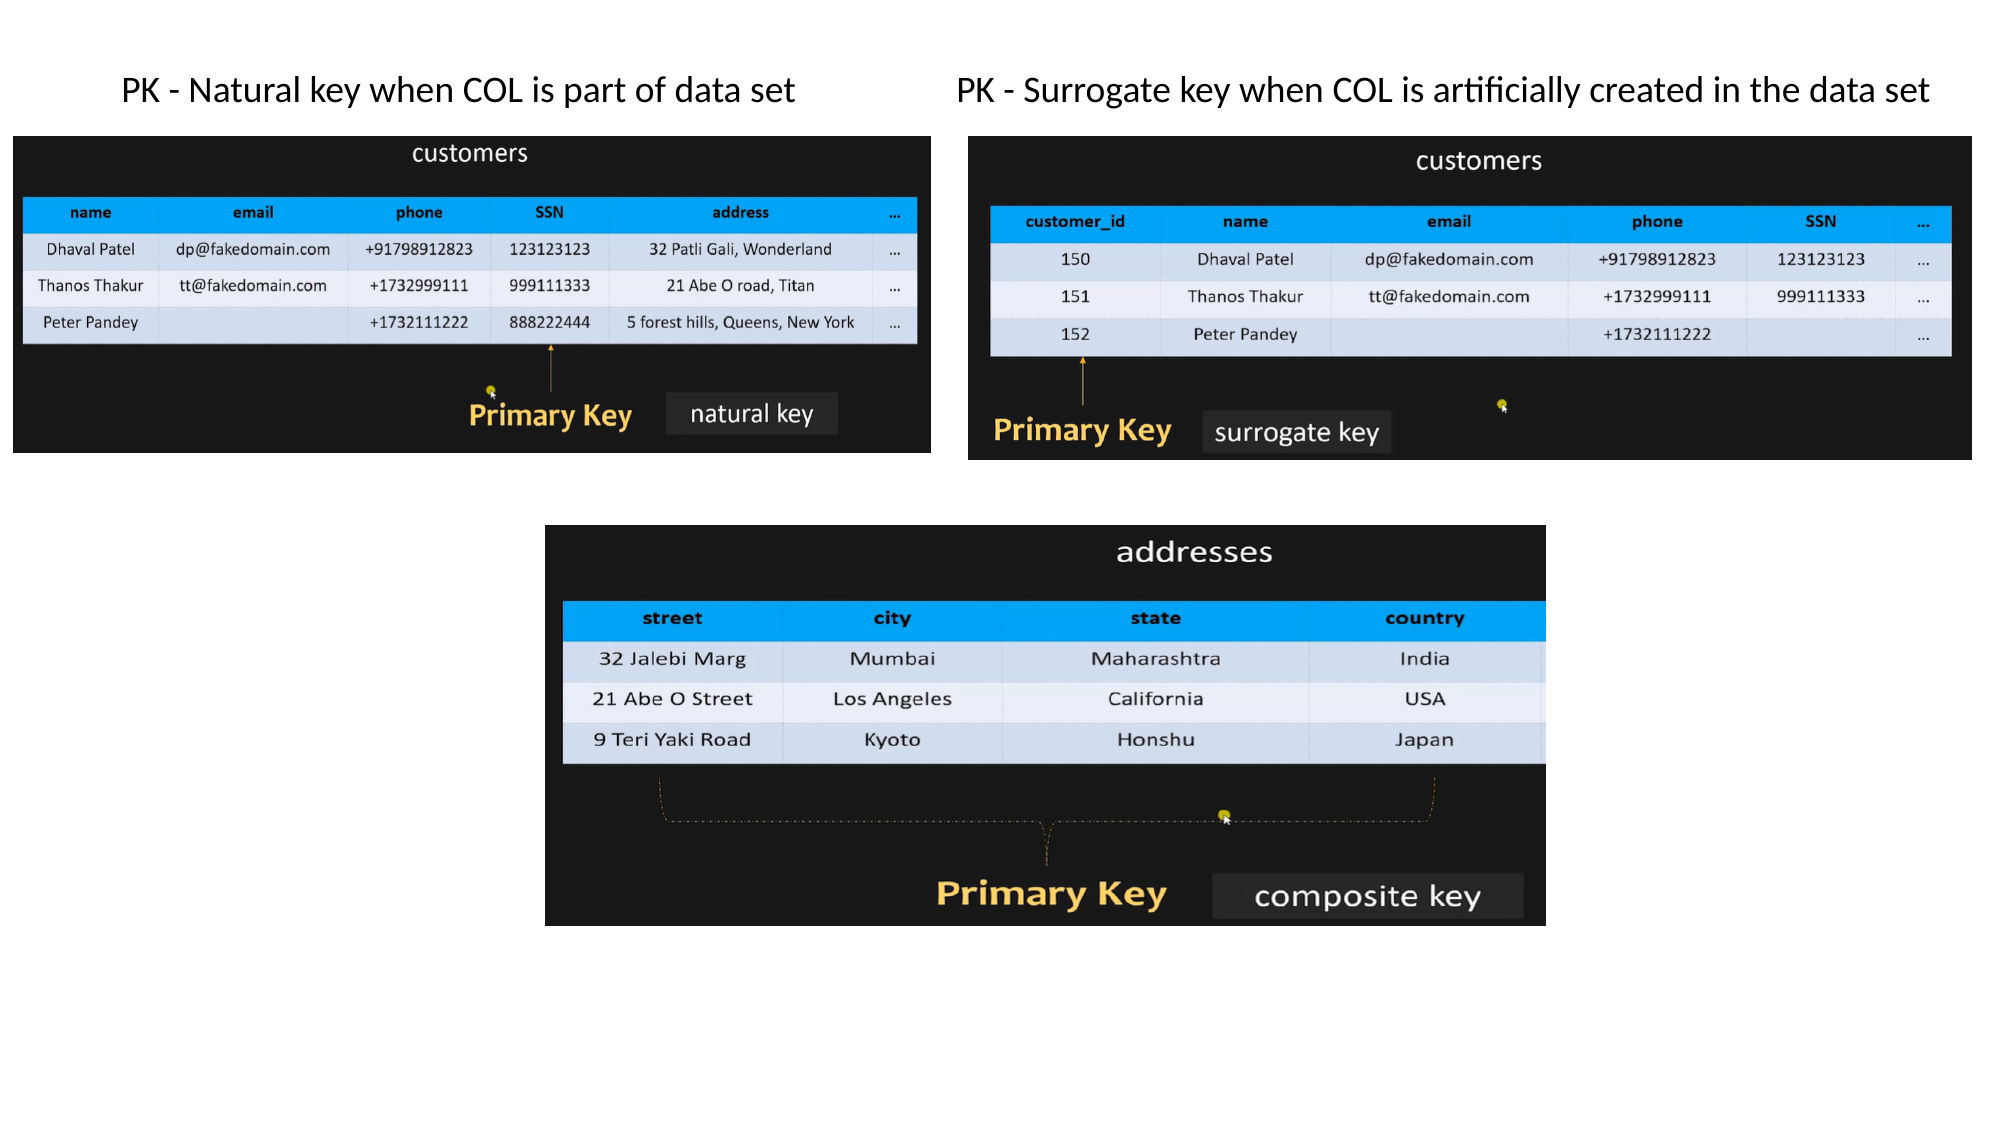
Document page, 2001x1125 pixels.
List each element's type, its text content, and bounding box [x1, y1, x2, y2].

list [13, 136, 931, 453]
picture [968, 136, 1972, 460]
picture [1149, 615, 1159, 624]
picture [1161, 613, 1168, 623]
picture [1423, 615, 1434, 623]
picture [545, 525, 1546, 926]
picture [1395, 615, 1420, 624]
text_box PK - Surrogate key when COL is artificially created in the data set [941, 57, 1972, 118]
text_box PK - Natural key when COL is part of data set [106, 57, 941, 118]
picture [670, 615, 693, 624]
picture [1132, 613, 1147, 624]
picture [1445, 615, 1464, 626]
picture [1170, 615, 1180, 624]
picture [662, 615, 668, 623]
picture [874, 611, 910, 626]
picture [694, 613, 700, 623]
picture [1385, 615, 1394, 624]
picture [643, 614, 661, 623]
picture [1437, 613, 1442, 624]
